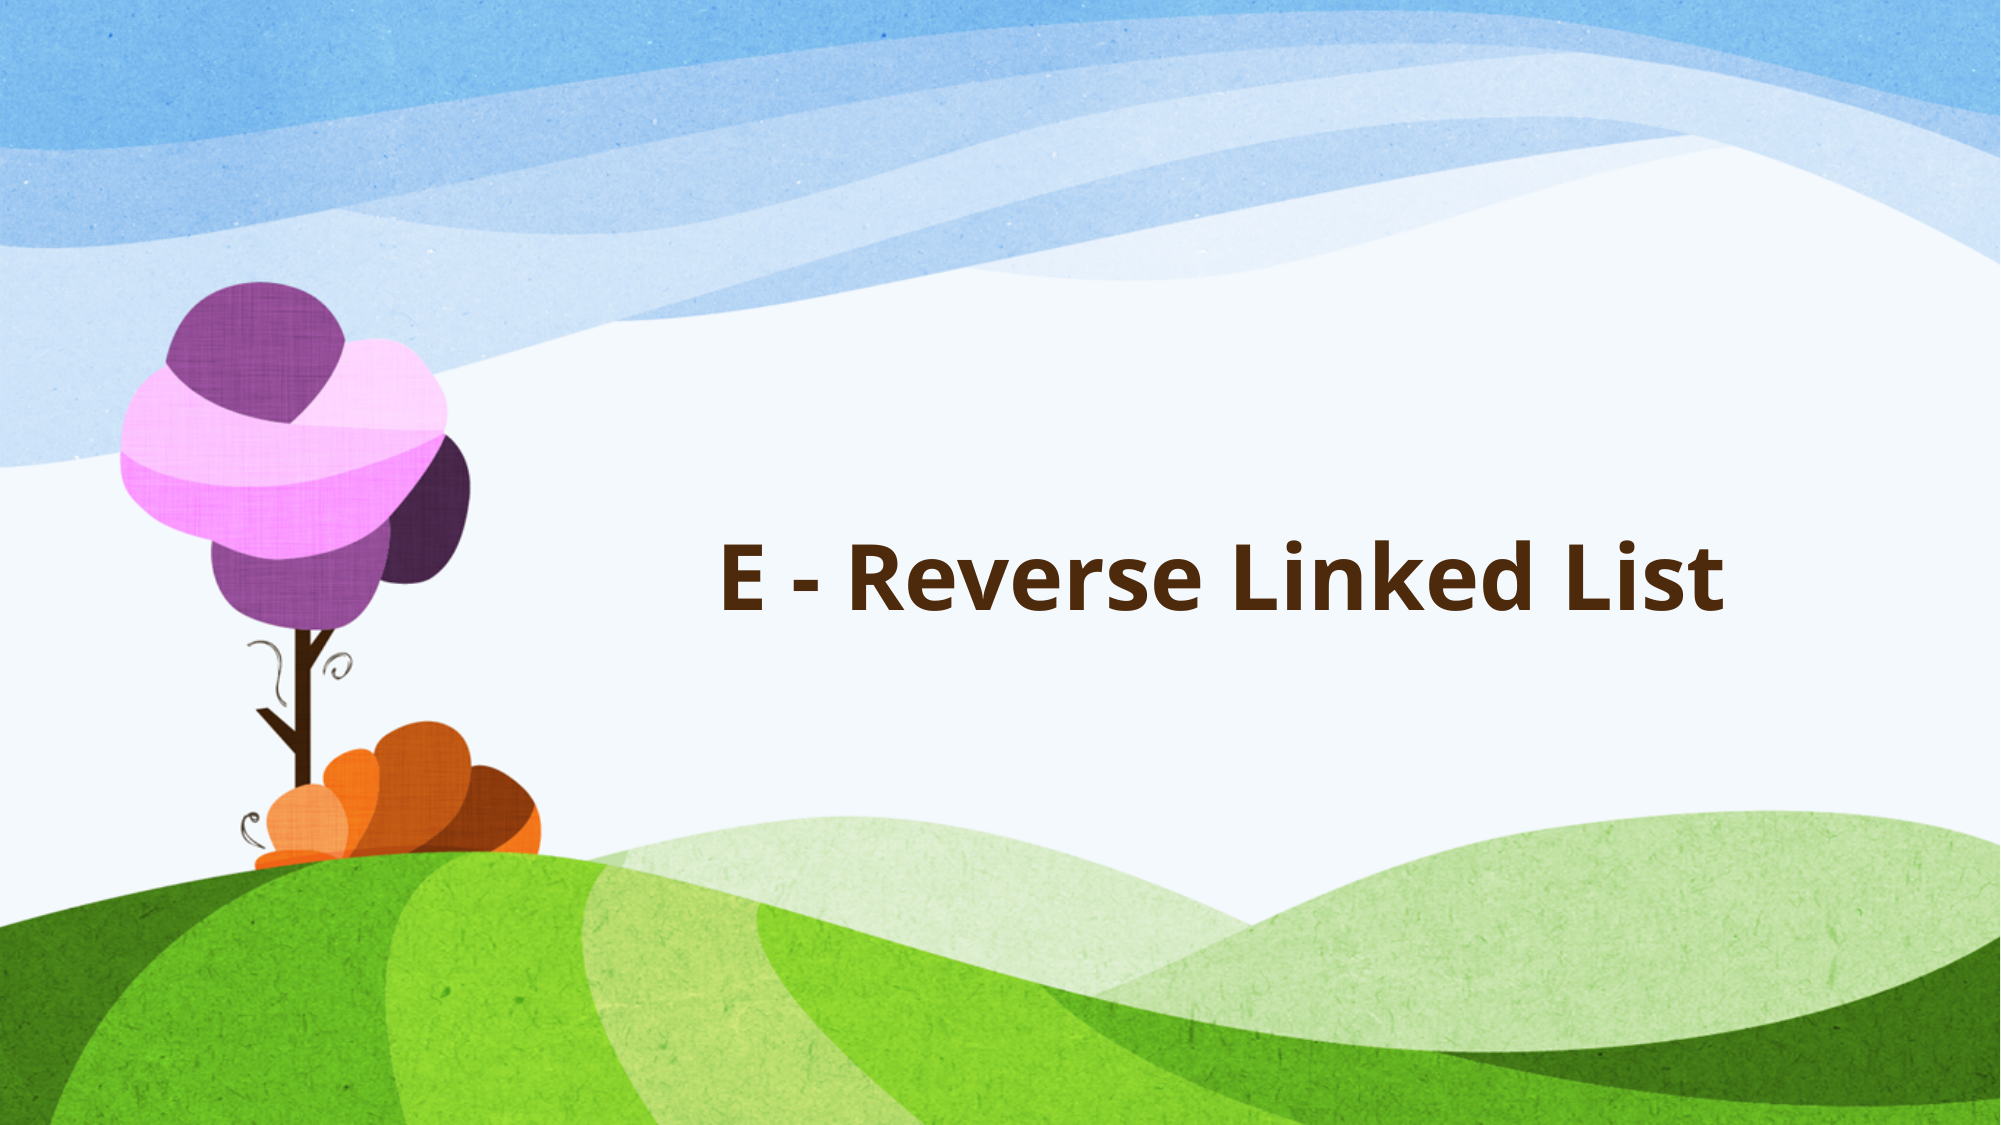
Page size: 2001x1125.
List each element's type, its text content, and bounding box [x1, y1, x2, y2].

picture [0, 0, 2001, 1125]
title E - Reverse Linked List [701, 487, 1827, 638]
